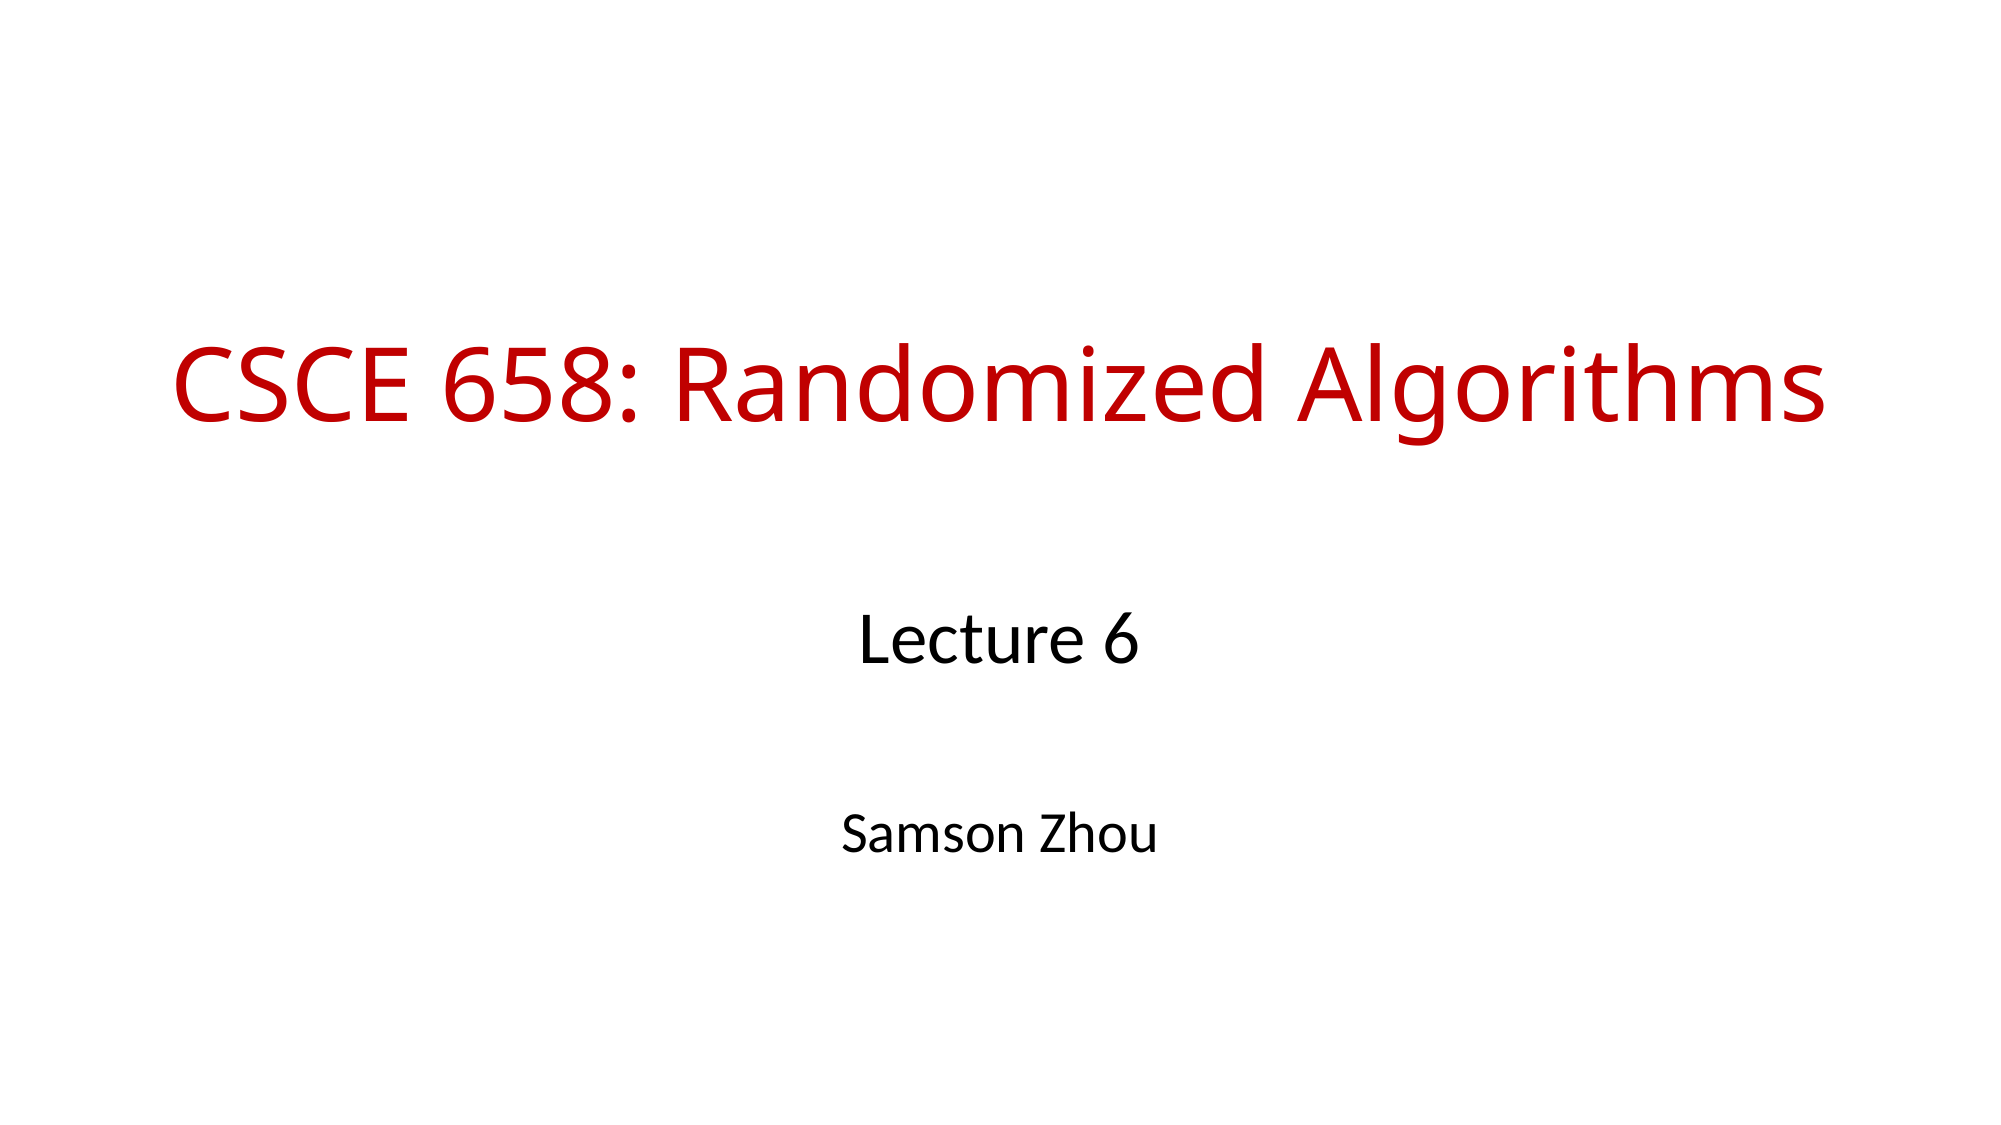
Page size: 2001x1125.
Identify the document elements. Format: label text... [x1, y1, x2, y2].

subtitle Lecture 6 Samson Zhou [249, 590, 1750, 1049]
title CSCE 658: Randomized Algorithms [41, 251, 1959, 452]
